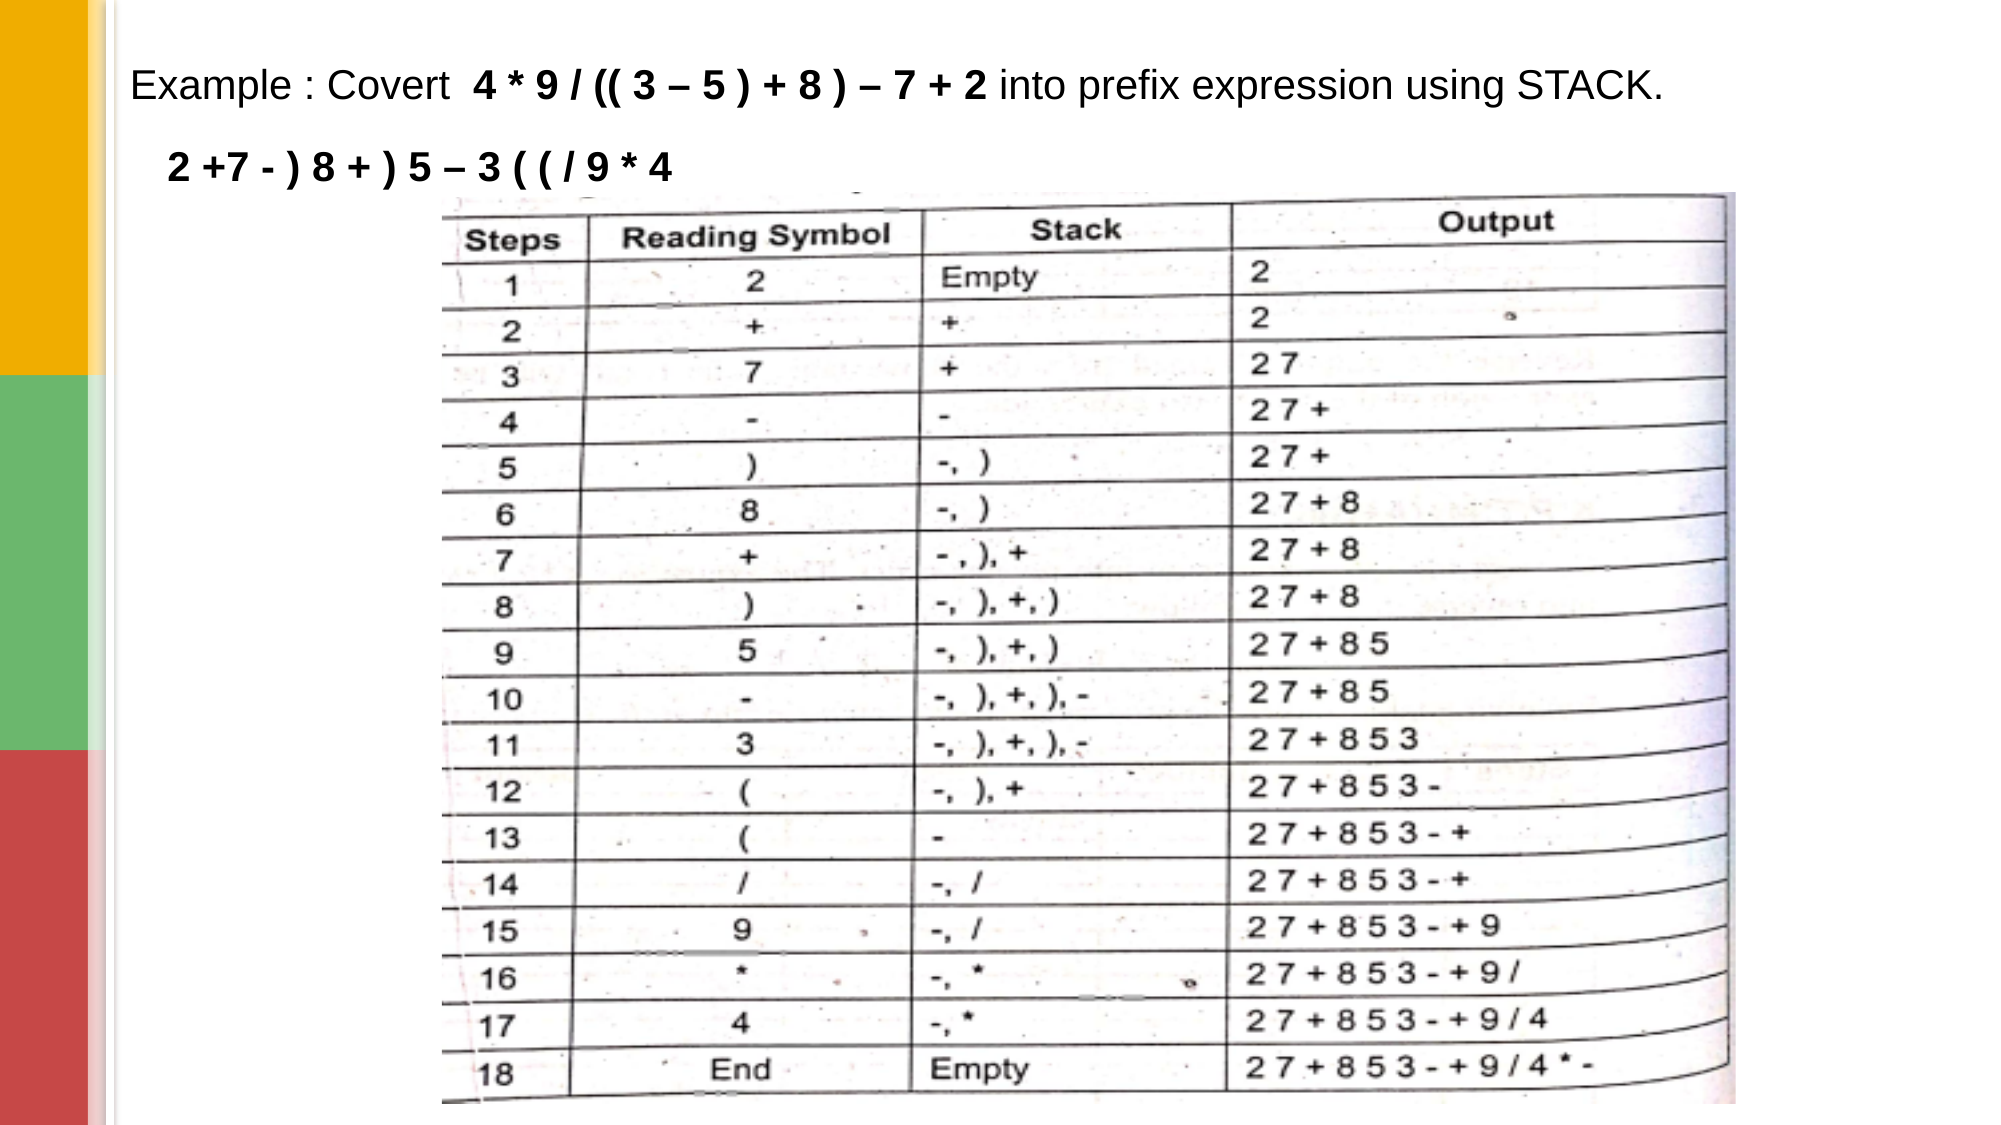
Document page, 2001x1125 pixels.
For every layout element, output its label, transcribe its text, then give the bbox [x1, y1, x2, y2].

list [441, 192, 1737, 1105]
text_box 2 +7 - ) 8 + ) 5 – 3 ( ( / 9 * 4 [152, 132, 705, 198]
text_box Example : Covert 4 * 9 / (( 3 – 5 ) + 8 ) – 7 + 2 into prefix expression using STACK. [115, 50, 1764, 116]
